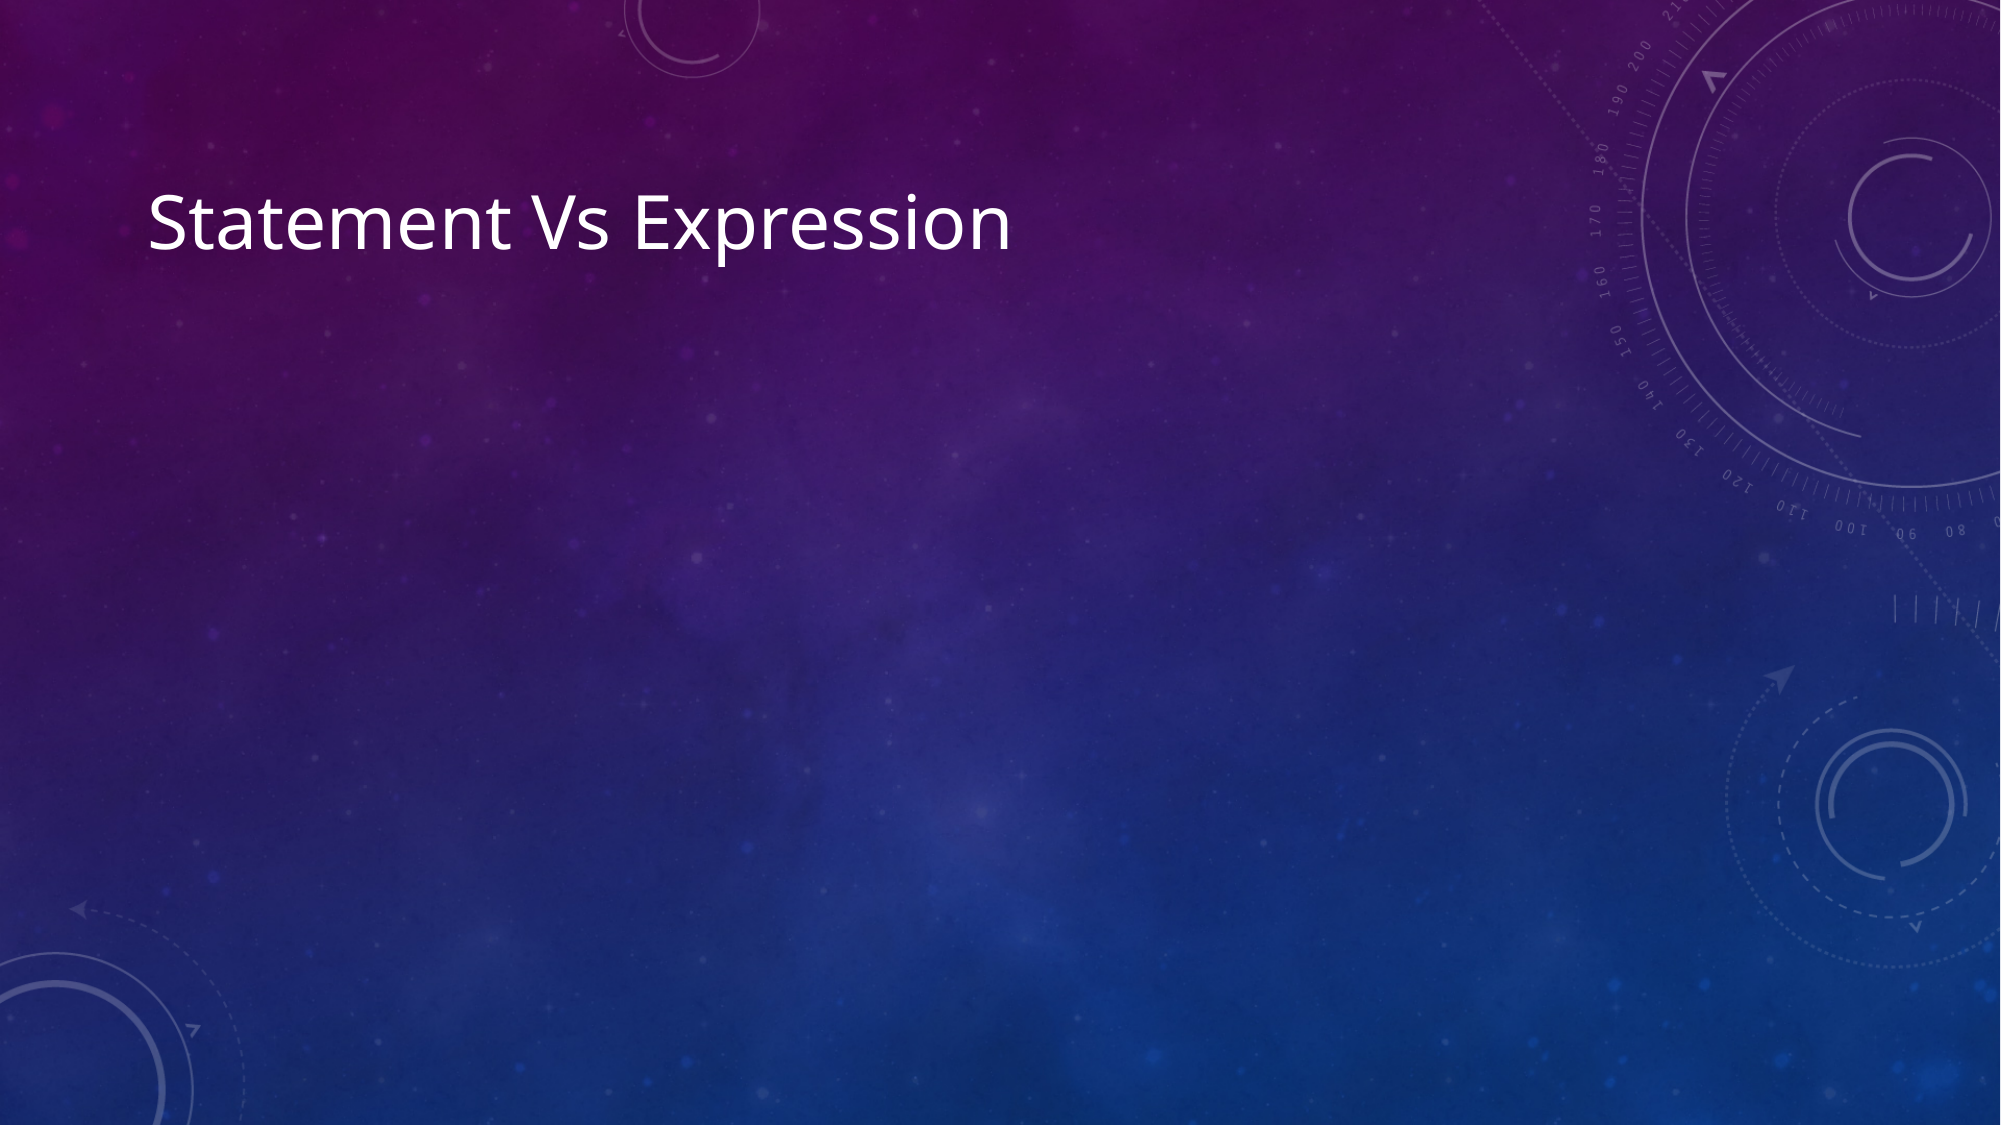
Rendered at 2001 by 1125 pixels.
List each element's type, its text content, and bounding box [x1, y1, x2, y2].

title Statement Vs Expression [112, 99, 1775, 339]
picture [0, 0, 2001, 1125]
